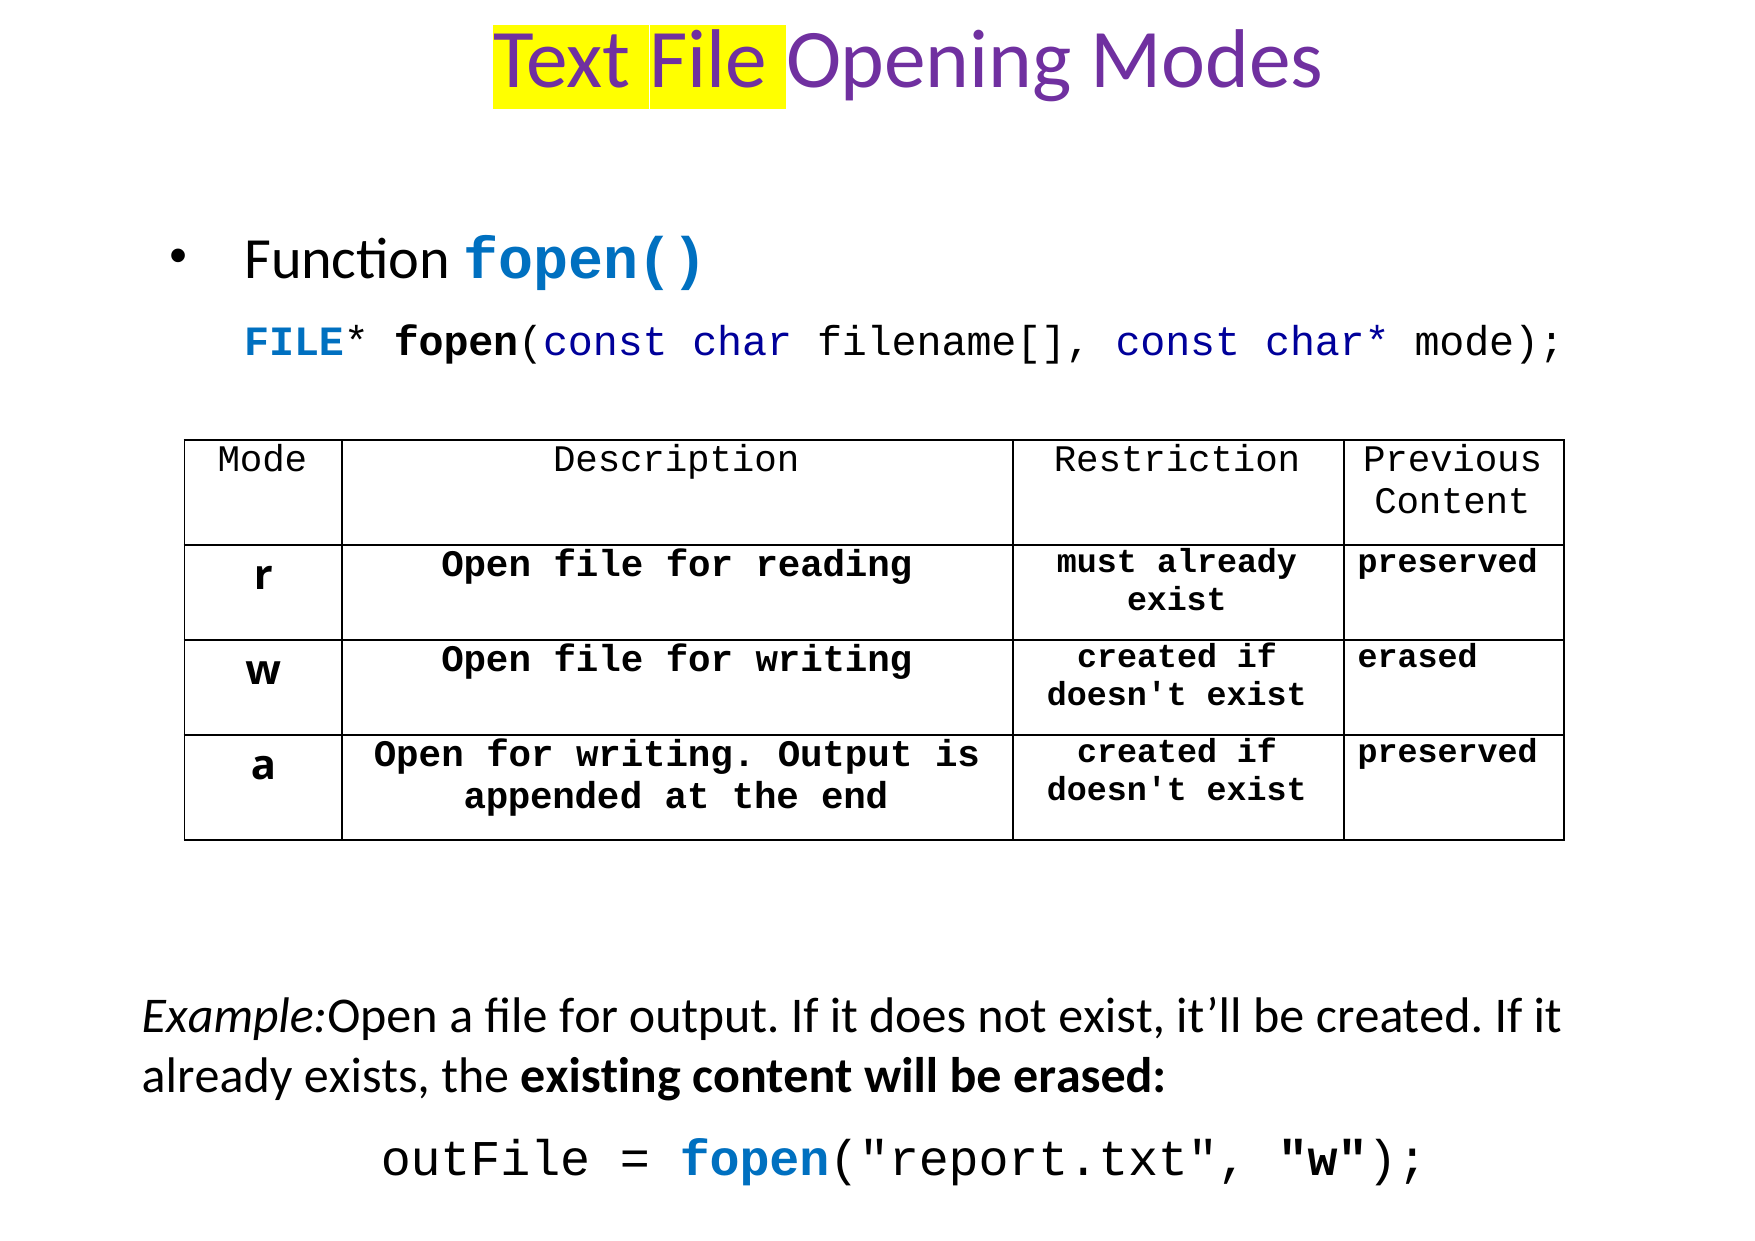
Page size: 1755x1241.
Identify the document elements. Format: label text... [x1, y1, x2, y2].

table_cell preserved [1345, 546, 1563, 639]
table_header Restriction [1014, 441, 1343, 544]
table_cell created if doesn't exist [1014, 641, 1343, 734]
table_header Mode [185, 441, 341, 544]
title Text File Opening Modes [377, 4, 1440, 106]
table_cell erased [1345, 641, 1563, 734]
text_box Example:Open a file for output. If it does not exist, it’ll be created. If it already exists, the existing content will be erased: outFile = fopen("report.txt", "w"); [139, 982, 1712, 1186]
table_cell created if doesn't exist [1014, 736, 1343, 839]
table_cell a [185, 736, 341, 839]
table_header Description [343, 441, 1012, 544]
table_header Previous Content [1345, 441, 1563, 544]
table_cell must already exist [1014, 546, 1343, 639]
table_cell Open file for reading [343, 546, 1012, 639]
table_cell Open file for writing [343, 641, 1012, 734]
table_cell Open for writing. Output is appended at the end [343, 736, 1012, 839]
table_cell r [185, 546, 341, 639]
table_cell w [185, 641, 341, 734]
text_box Function fopen() FILE* fopen(const char filename[], const char* mode); [167, 220, 1582, 511]
table_cell preserved [1345, 736, 1563, 839]
